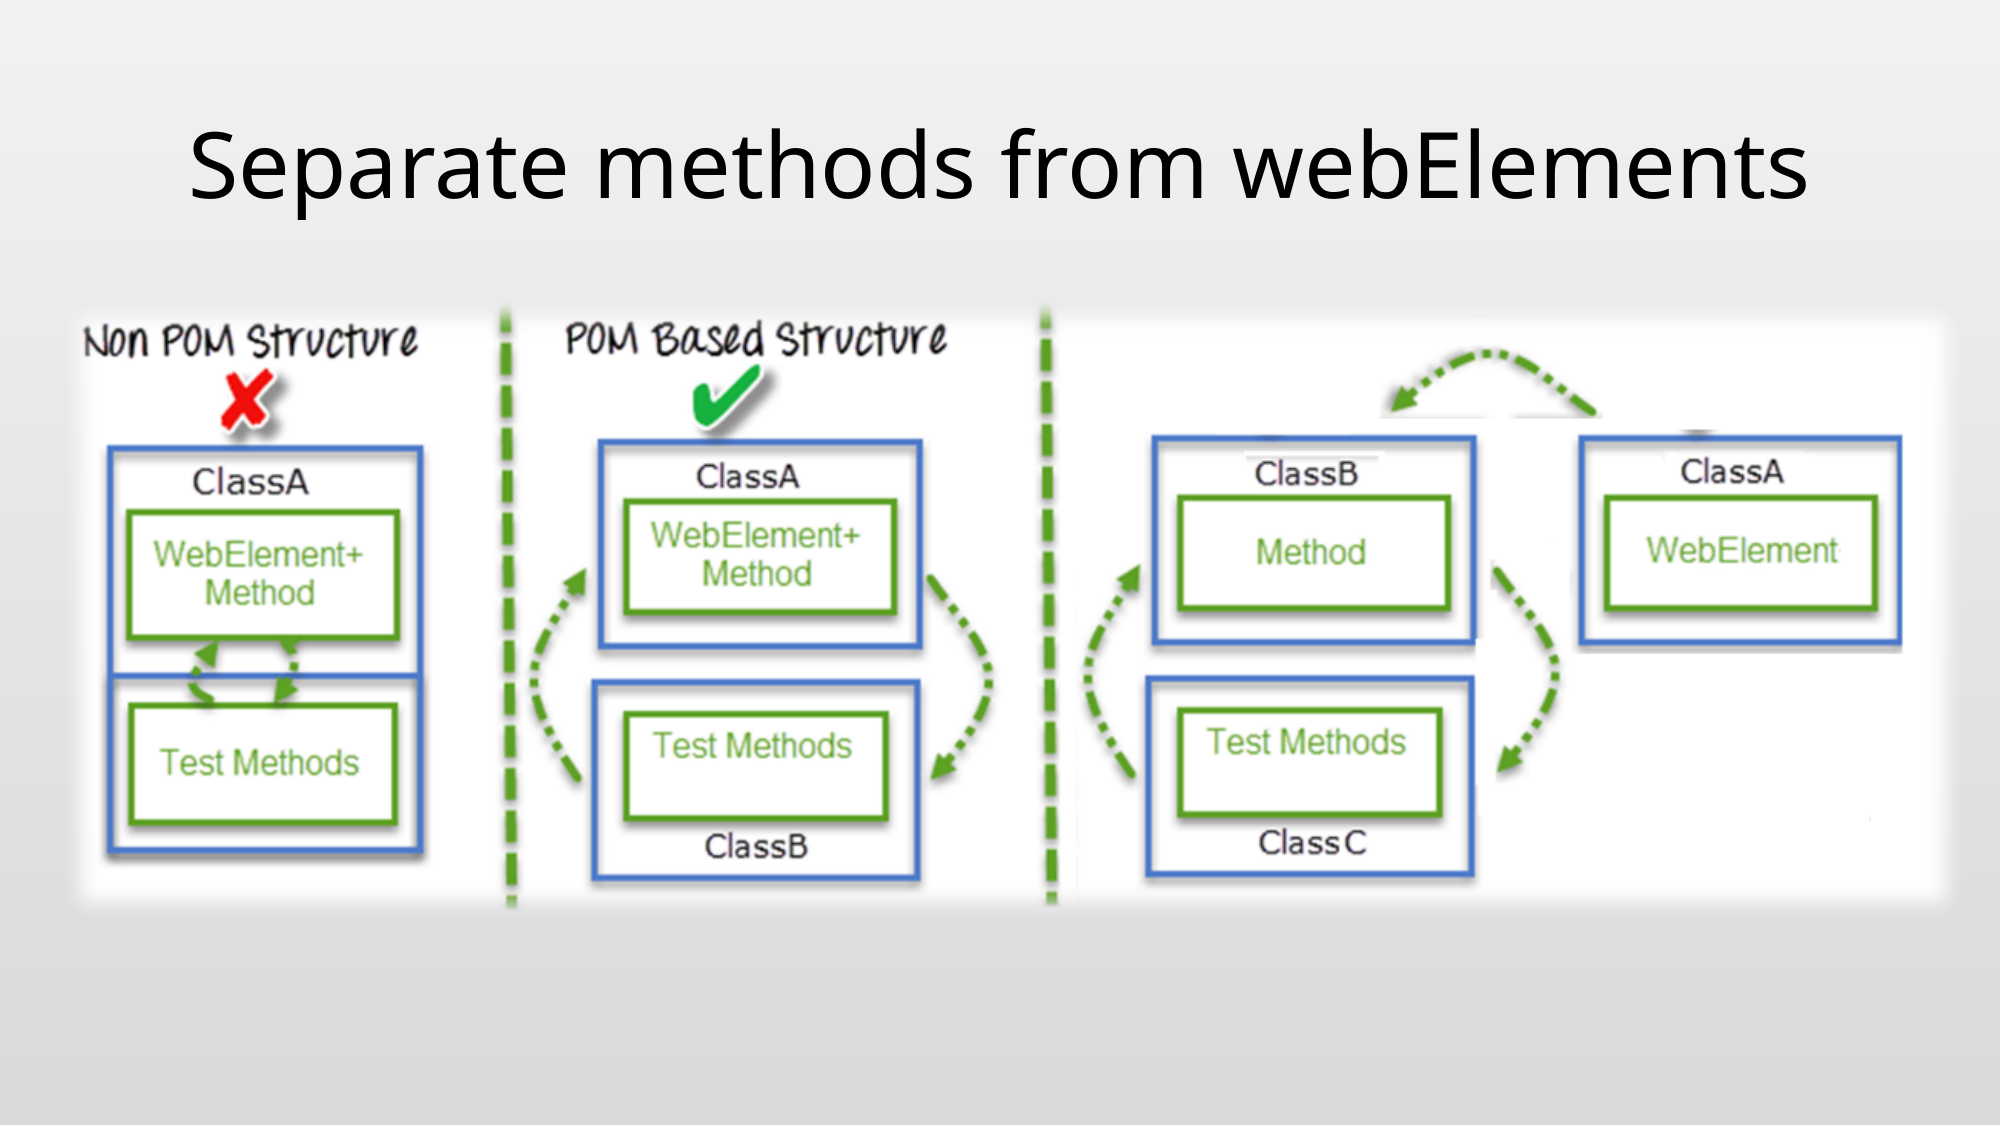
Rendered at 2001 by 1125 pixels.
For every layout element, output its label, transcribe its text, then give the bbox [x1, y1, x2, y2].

picture [63, 299, 1963, 920]
title Separate methods from webElements [137, 59, 1863, 278]
